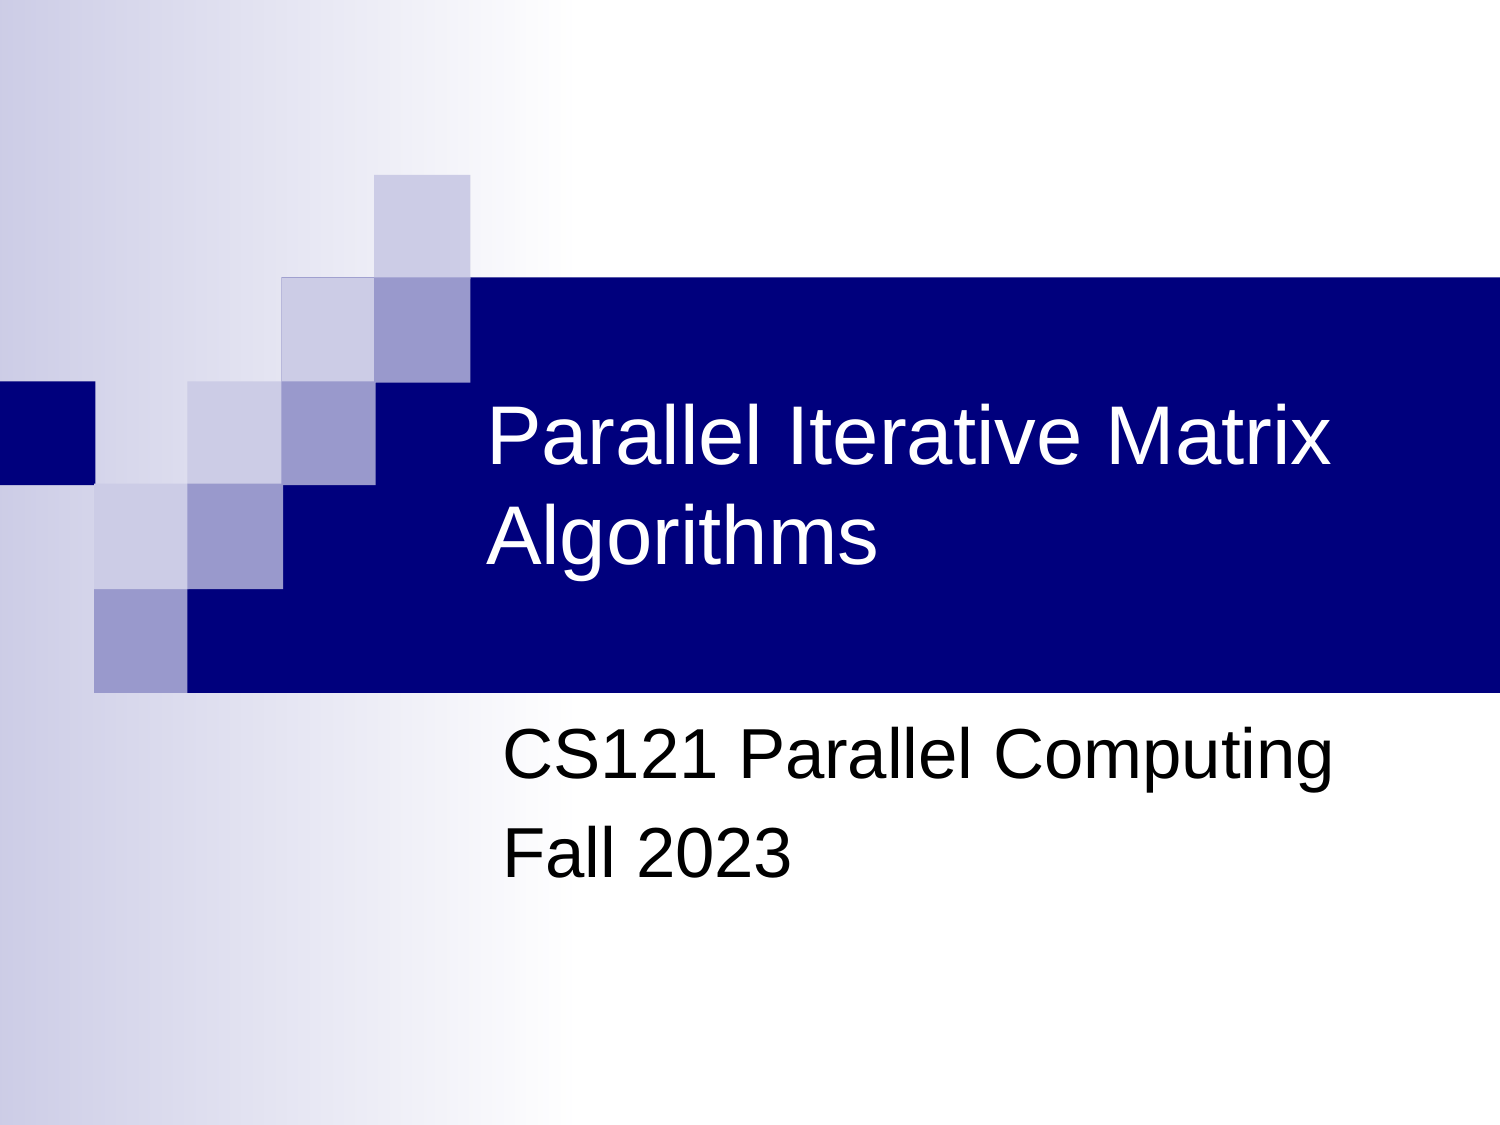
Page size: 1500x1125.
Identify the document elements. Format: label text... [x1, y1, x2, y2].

subtitle CS121 Parallel Computing Fall 2023 [487, 699, 1475, 988]
title Parallel Iterative Matrix Algorithms [471, 299, 1500, 663]
